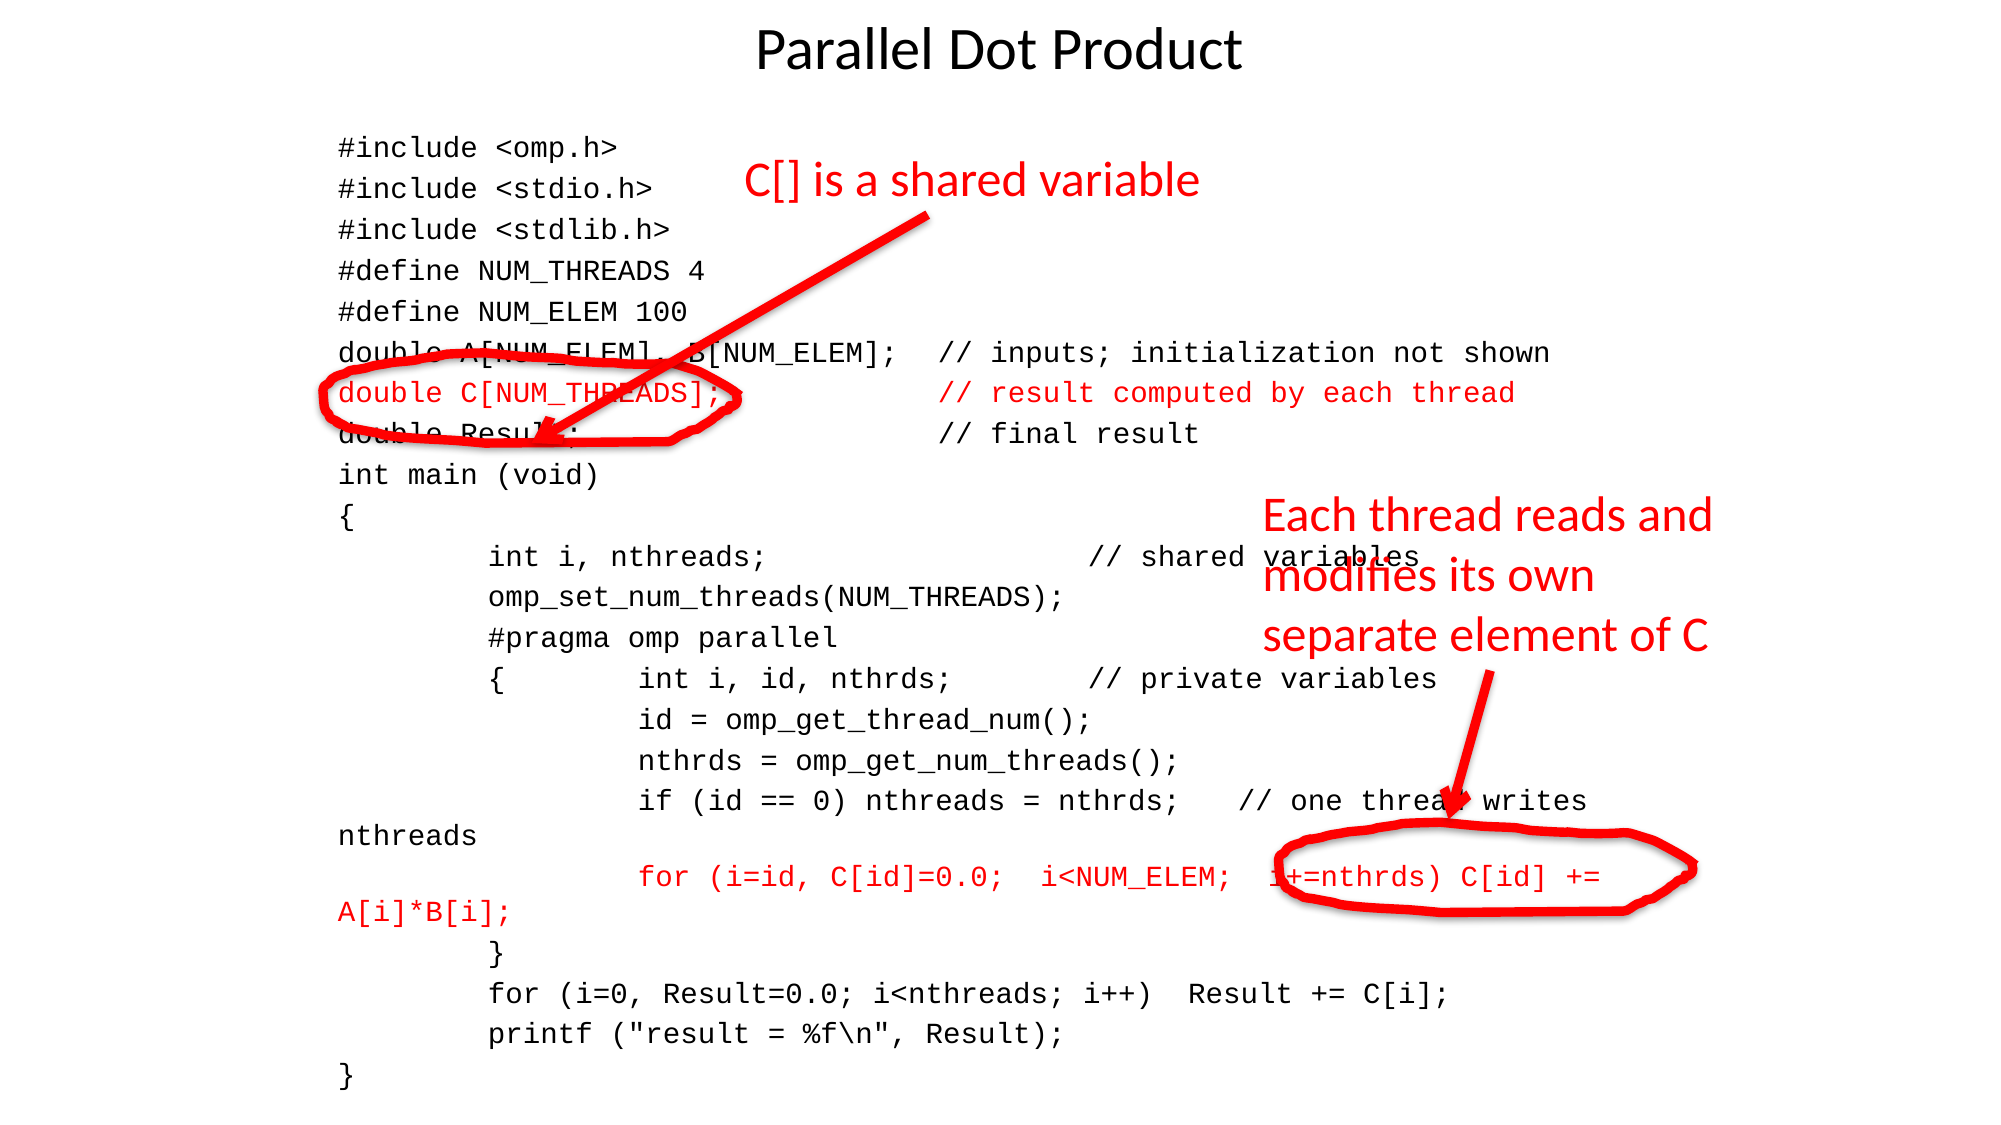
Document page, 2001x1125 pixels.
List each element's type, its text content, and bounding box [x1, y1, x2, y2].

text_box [1247, 473, 1753, 913]
list #include <omp.h> #include <stdio.h> #include <stdlib.h> #define NUM_THREADS 4 #define NUM_ELEM 100 double A[NUM_ELEM], B[NUM_ELEM]; // inputs; initialization not shown double C[NUM_THREADS]; // result computed by each thread double Result; // final result int main (void) { int i, nthreads; // shared variables omp_set_num_threads(NUM_THREADS); #pragma omp parallel { int i, id, nthrds; // private variables id = omp_get_thread_num(); nthrds = omp_get_num_threads(); if (id == 0) nthreads = nthrds; // one thread writes nthreads for (i=id, C[id]=0.0; i<NUM_ELEM; i+=nthrds) C[id] += A[i]*B[i]; } for (i=0, Result=0.0; i<nthreads; i++) Result += C[i]; printf ("result = %f\n", Result); } [322, 121, 1673, 1078]
title Parallel Dot Product [324, 1, 1675, 89]
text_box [322, 138, 1220, 444]
